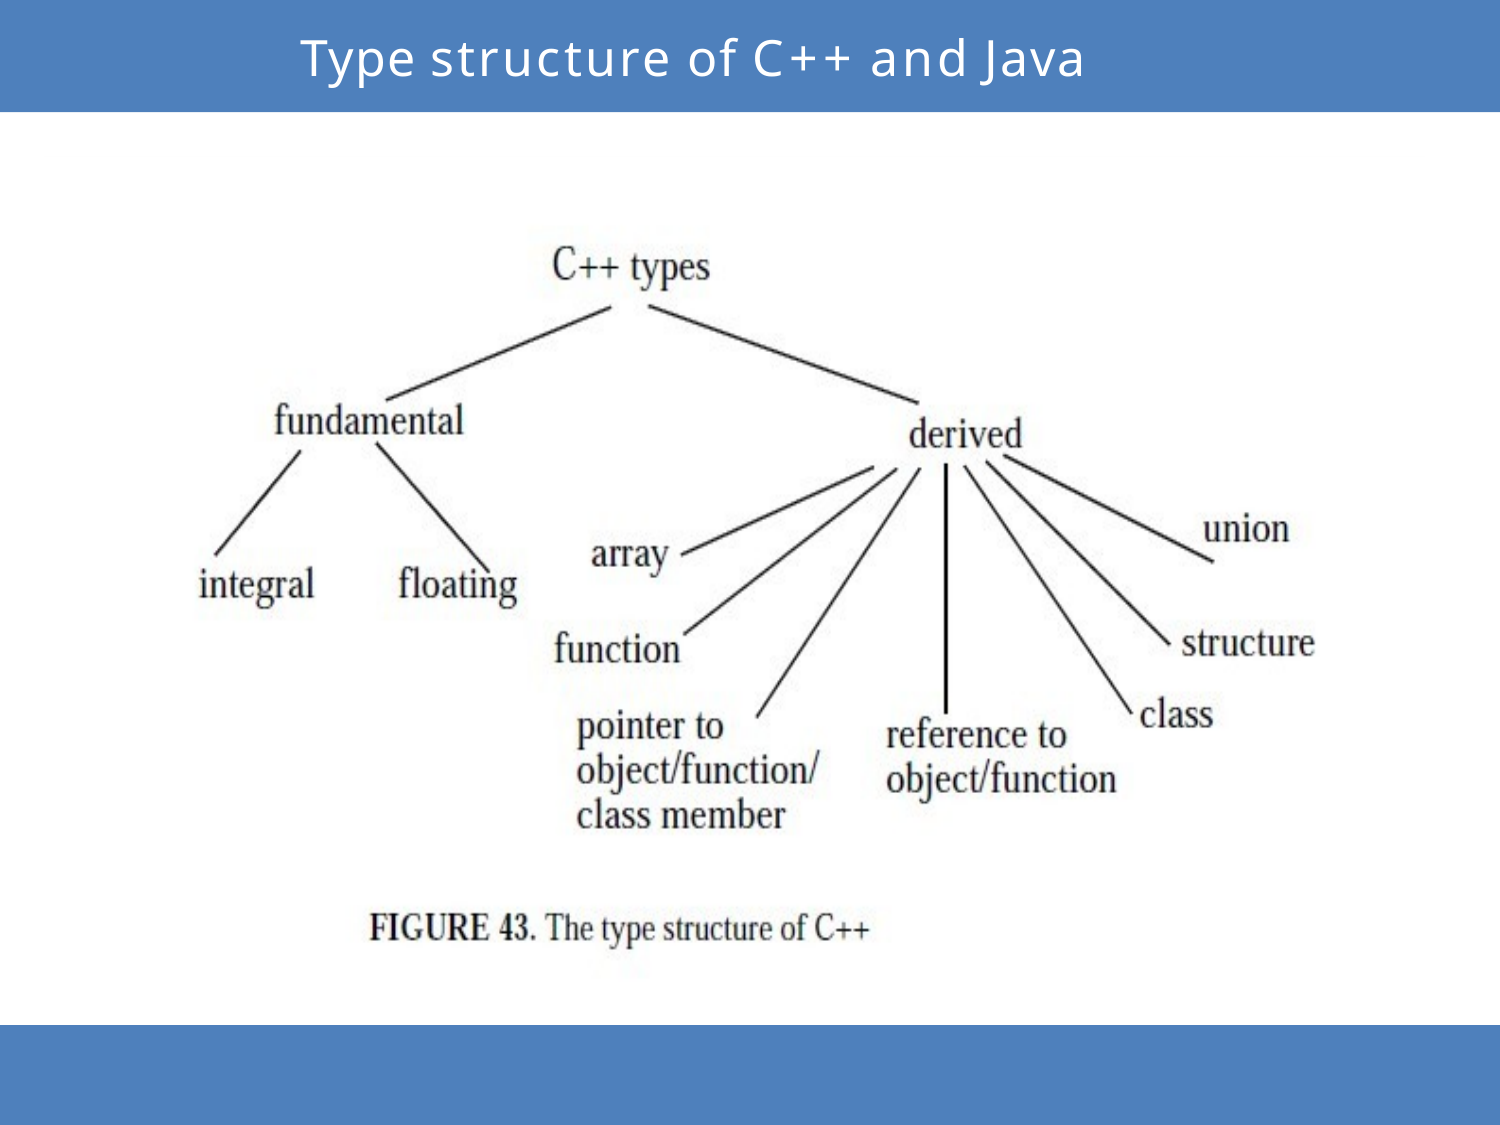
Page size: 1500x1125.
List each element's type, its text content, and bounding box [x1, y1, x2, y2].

text_box [44, 155, 1425, 990]
text_box [0, 1025, 1500, 1125]
text_box [0, 0, 1500, 113]
title Type structure of C++ and Java [297, 26, 1202, 155]
